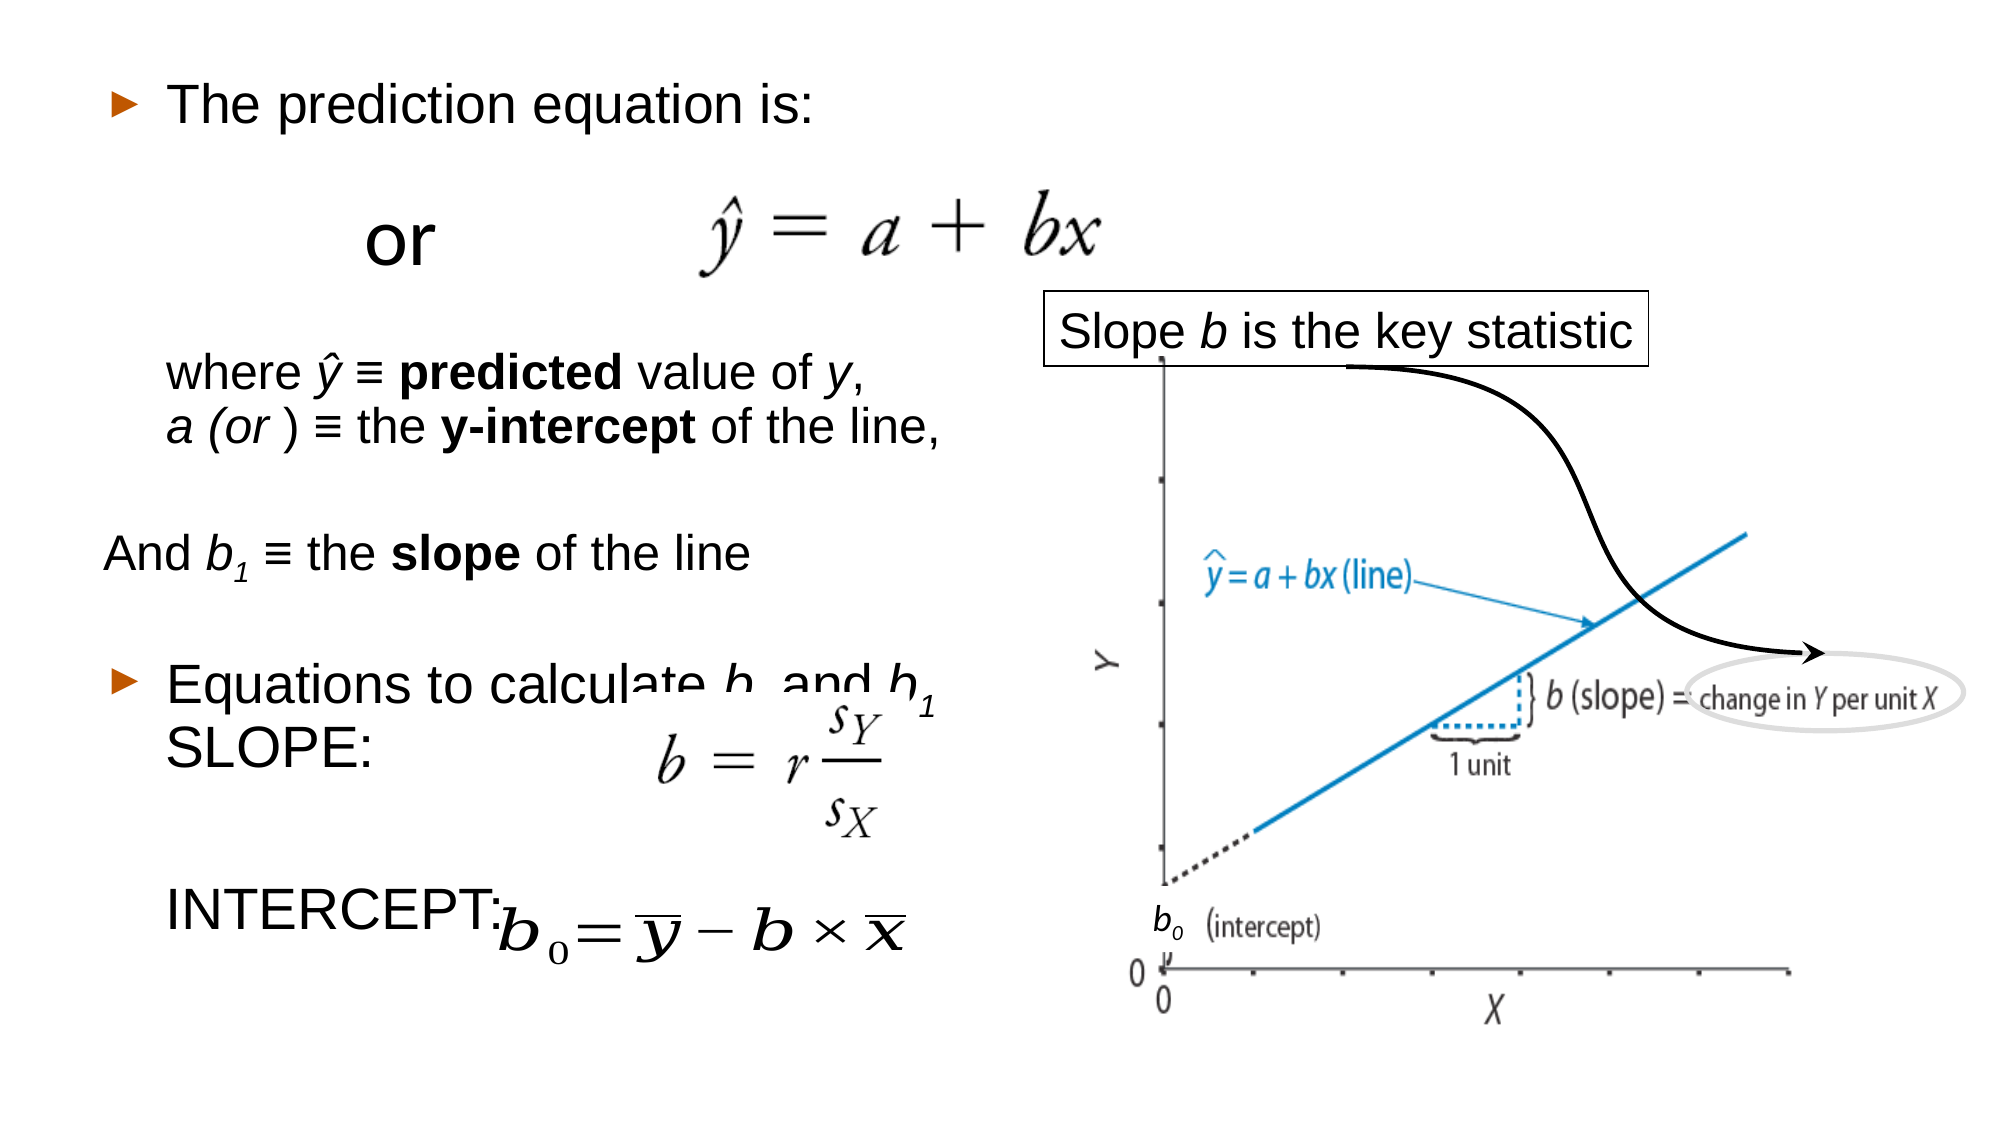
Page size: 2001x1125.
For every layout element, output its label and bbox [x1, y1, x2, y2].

picture [672, 155, 1114, 297]
picture [631, 691, 910, 842]
text_box [1040, 290, 1964, 1037]
